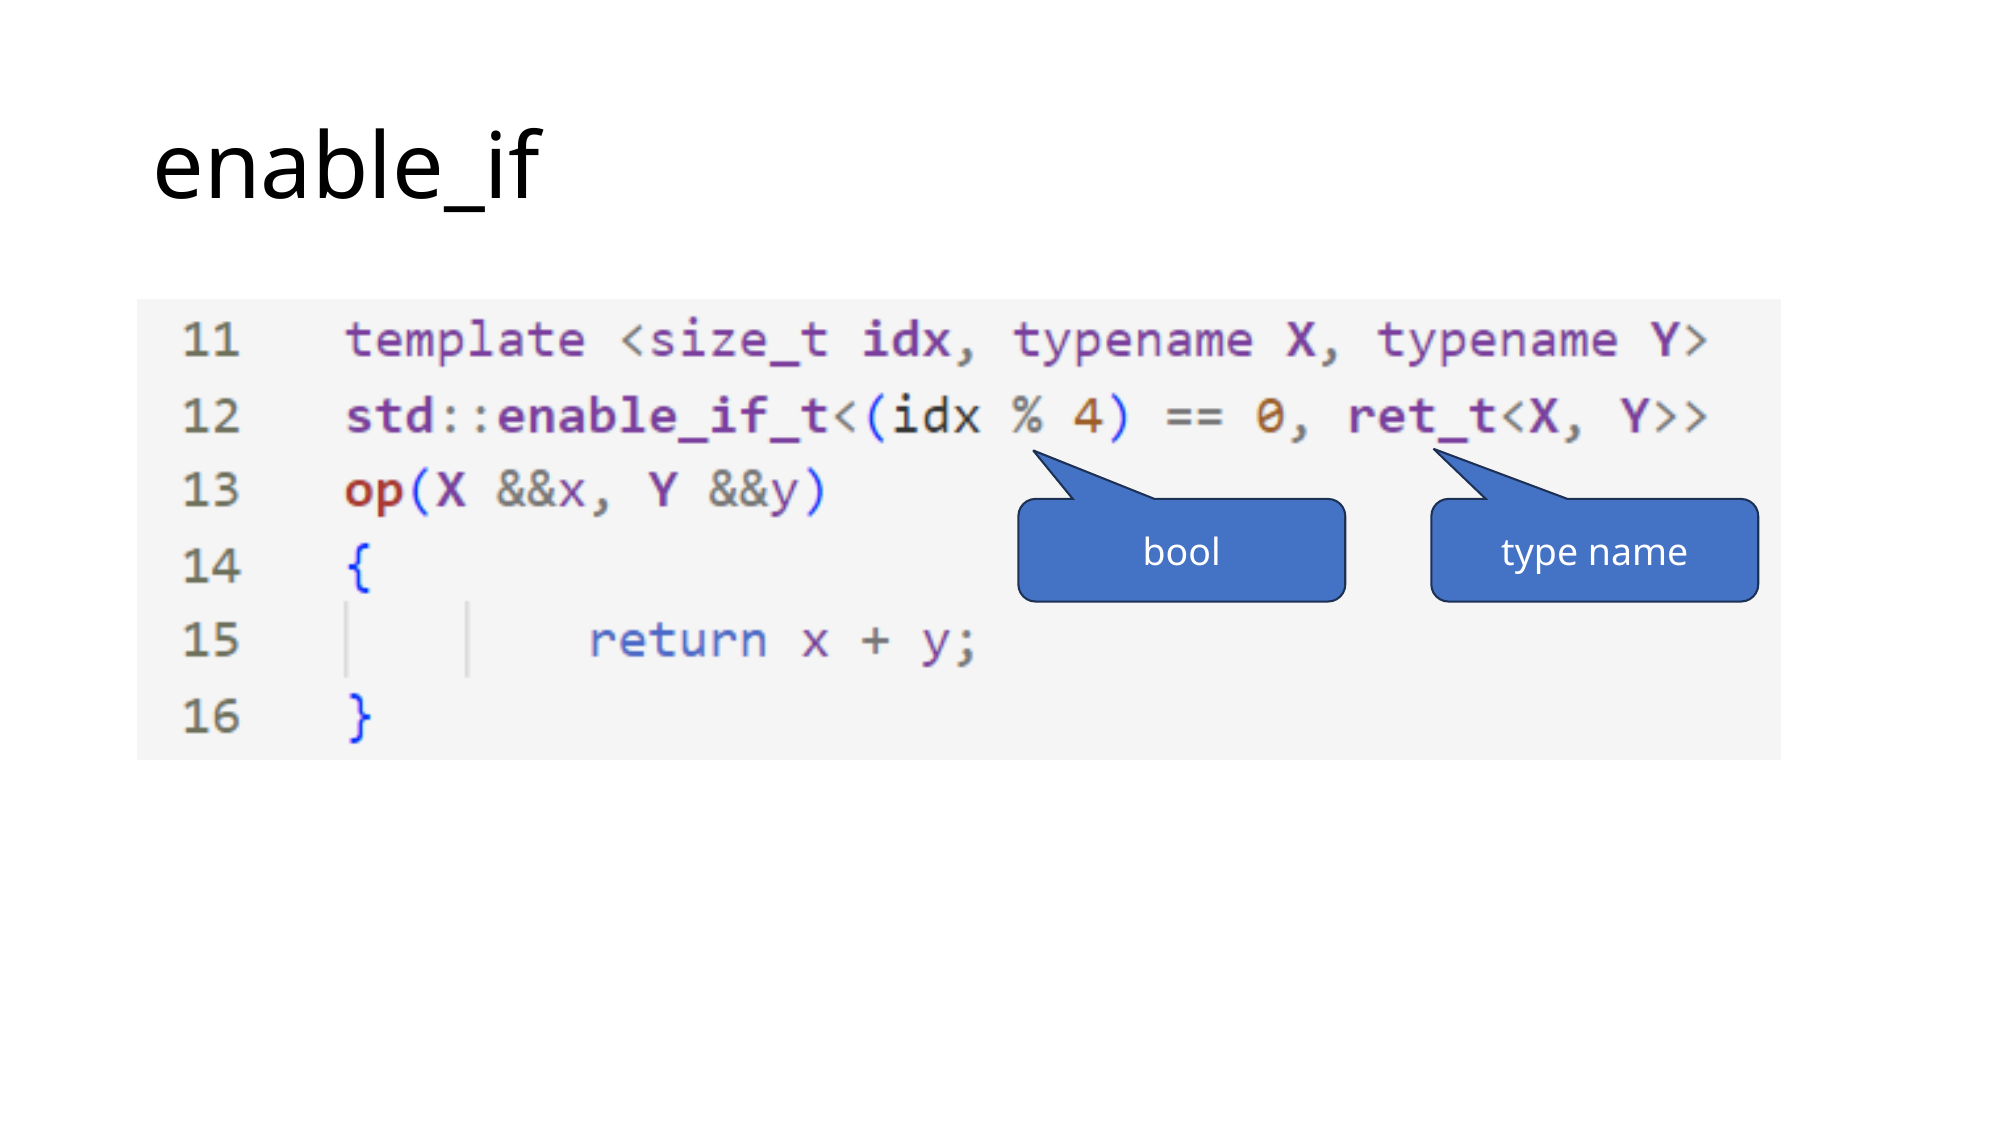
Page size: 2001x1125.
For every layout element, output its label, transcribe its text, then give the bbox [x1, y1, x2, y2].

title enable_if [137, 59, 1863, 278]
picture [137, 299, 1781, 760]
